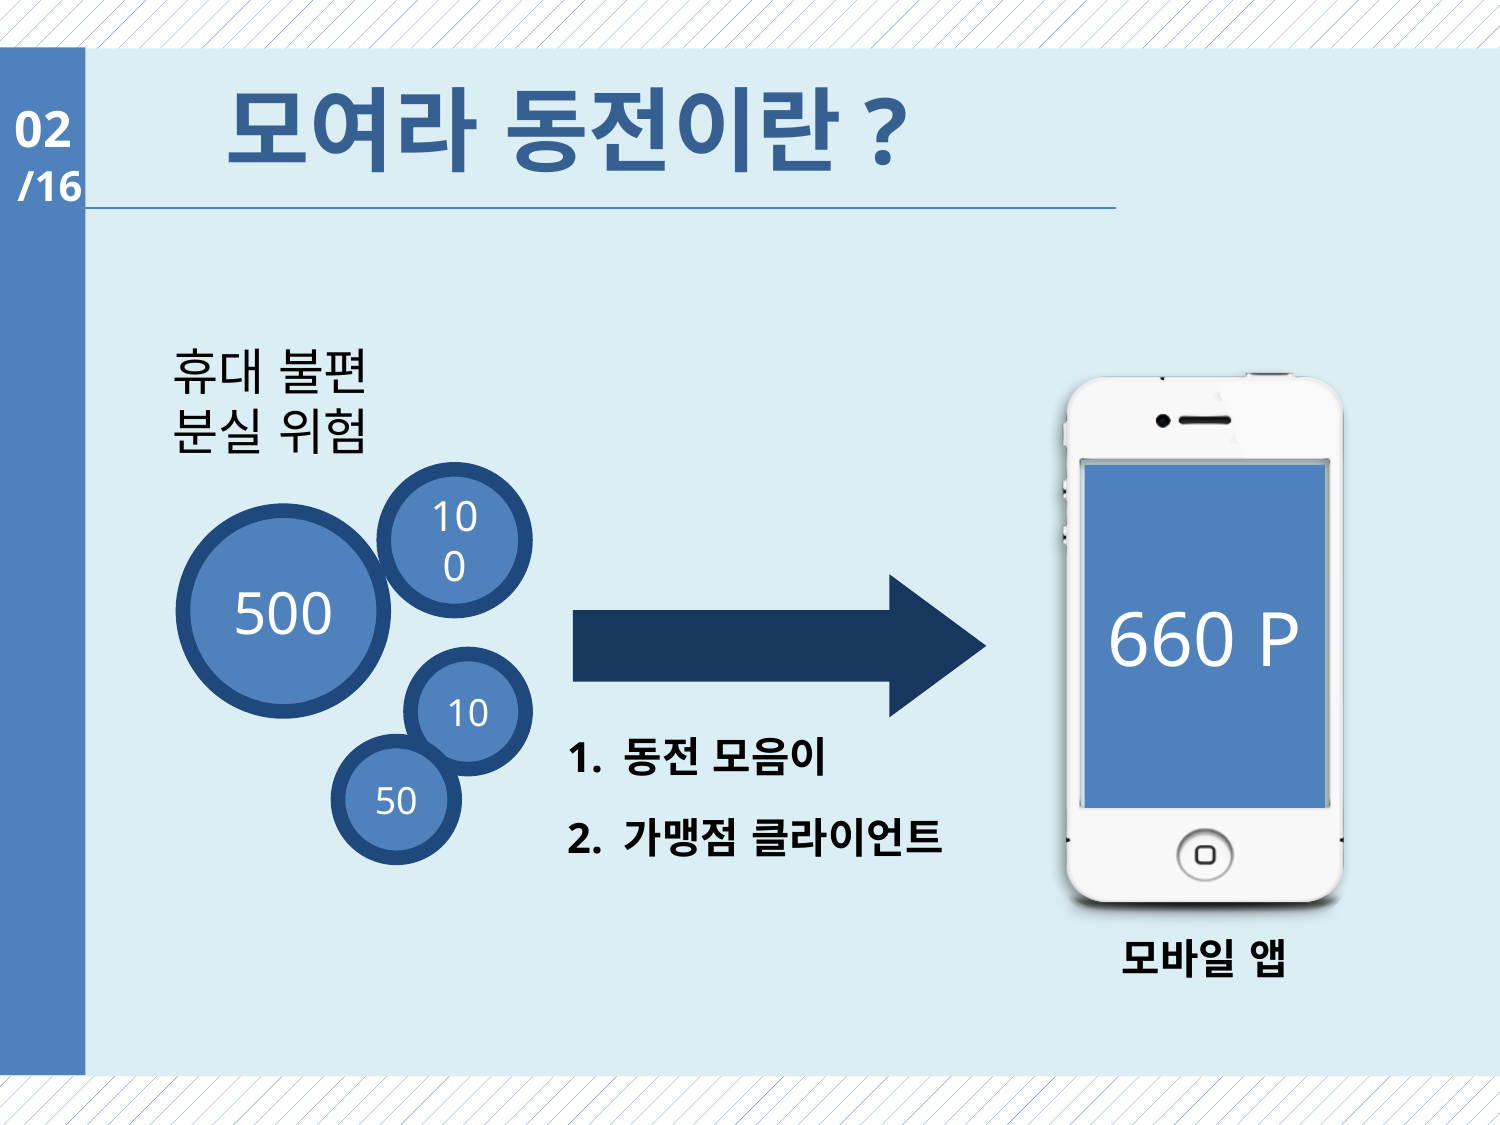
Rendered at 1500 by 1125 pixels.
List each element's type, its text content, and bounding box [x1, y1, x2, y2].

text_box 2. 가맹점 클라이언트 [552, 797, 1031, 876]
text_box 100 [381, 467, 528, 614]
picture [1056, 371, 1353, 918]
title 모여라 동전이란? [88, 49, 1046, 206]
text_box 500 [180, 508, 386, 714]
text_box 50 [335, 738, 457, 860]
text_box 1. 동전 모음이 [552, 716, 1031, 795]
text_box 휴대 불편 분실 위험 [157, 333, 386, 468]
text_box 10 [408, 651, 528, 772]
text_box 모바일 앱 [965, 919, 1444, 998]
text_box [570, 572, 989, 716]
text_box 02 [0, 89, 101, 165]
